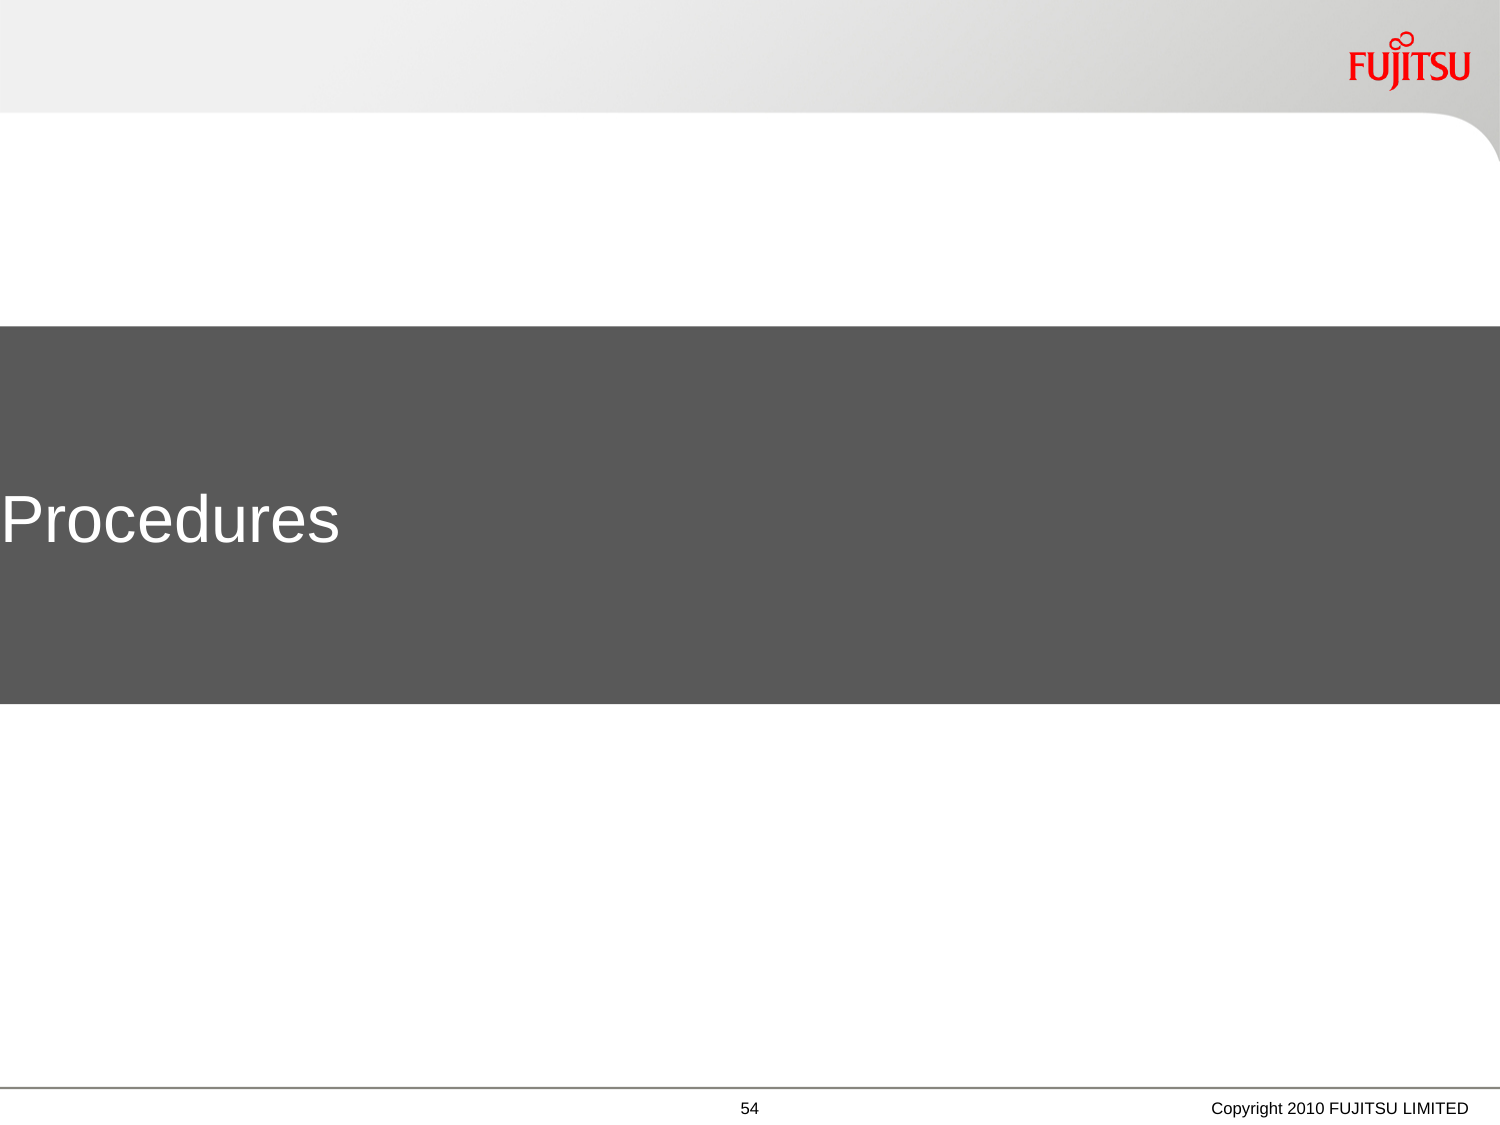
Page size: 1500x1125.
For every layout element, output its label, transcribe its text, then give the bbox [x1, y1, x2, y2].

picture [0, 0, 1500, 176]
text_box Procedures [0, 326, 1500, 705]
footer Copyright 2010 FUJITSU LIMITED [809, 1091, 1470, 1125]
